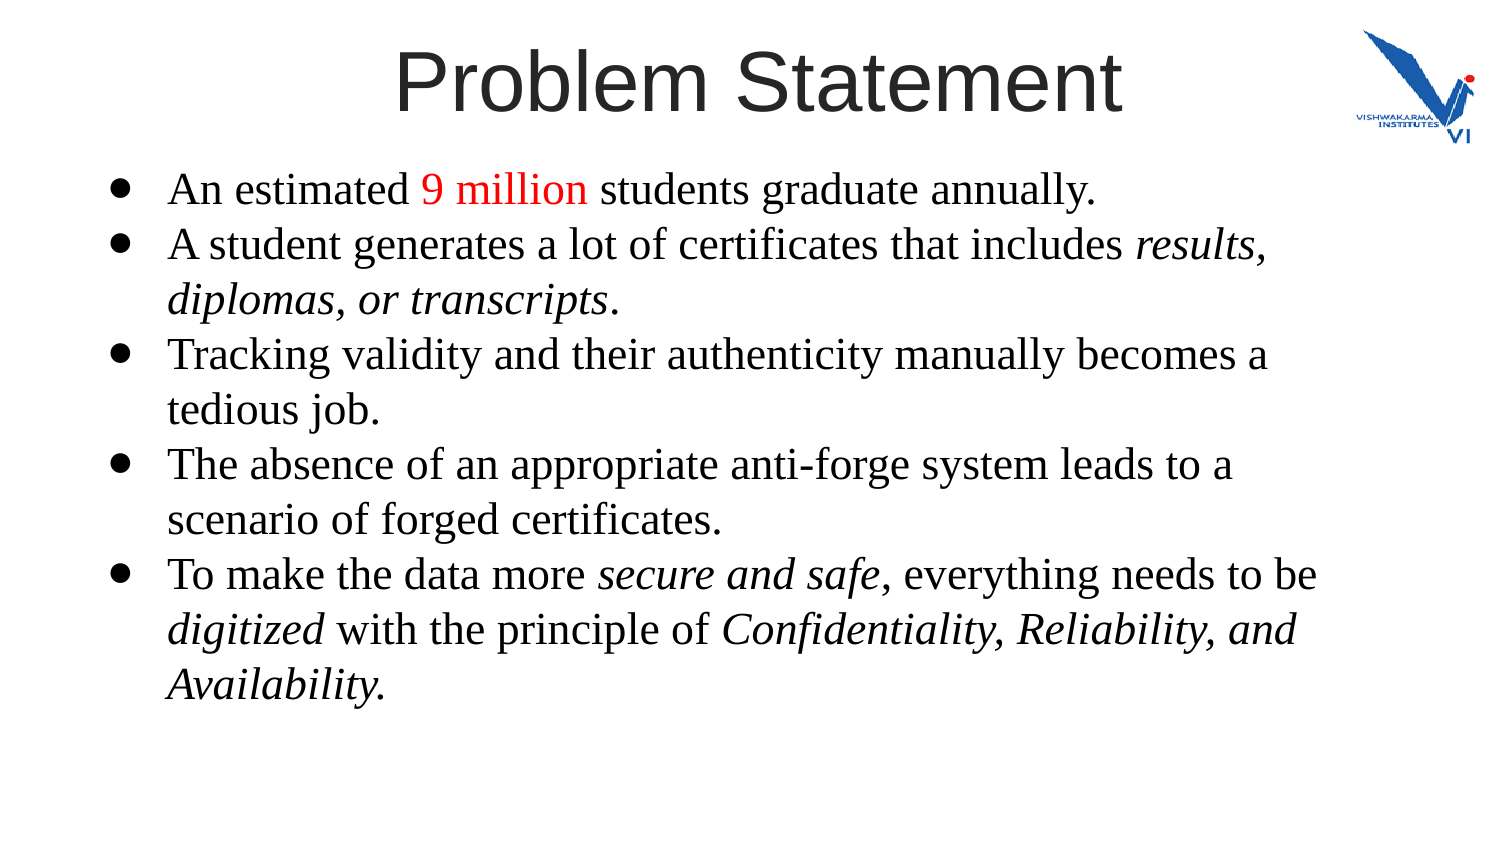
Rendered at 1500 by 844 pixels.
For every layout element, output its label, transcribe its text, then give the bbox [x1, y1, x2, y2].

picture [1354, 28, 1477, 144]
text_box An estimated 9 million students graduate annually. A student generates a lot of certificates that includes results, diplomas, or transcripts. Tracking validity and their authenticity manually becomes a tedious job. The absence of an appropriate anti-forge system leads to a scenario of forged certificates. To make the data more secure and safe, everything needs to be digitized with the principle of Confidentiality, Reliability, and Availability. [77, 143, 1409, 724]
list Problem Statement [46, 39, 1349, 129]
